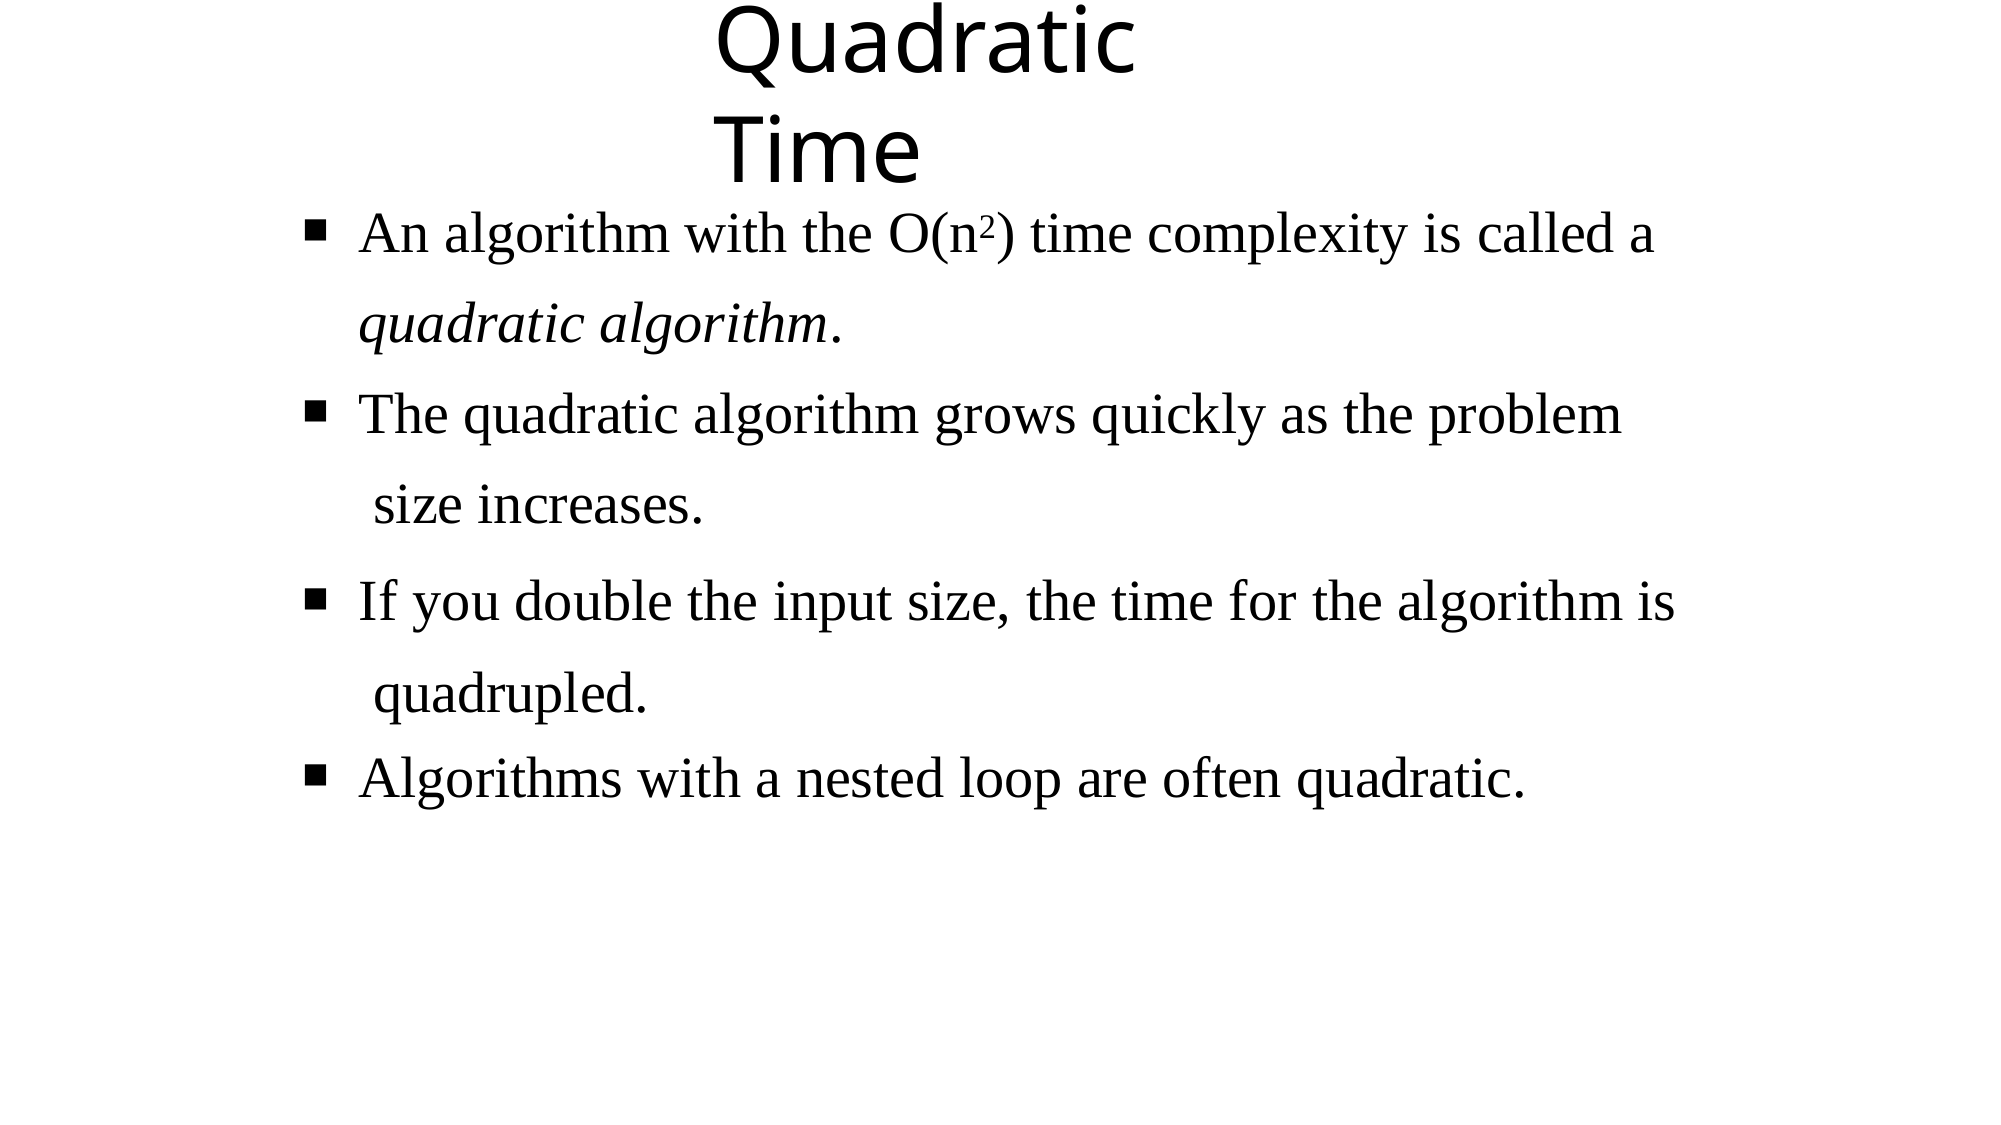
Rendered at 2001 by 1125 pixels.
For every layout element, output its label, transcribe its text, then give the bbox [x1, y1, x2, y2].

title Quadratic Time [711, 0, 1289, 171]
text_box An algorithm with the O(n2) time complexity is called a quadratic algorithm. The quadratic algorithm grows quickly as the problem size increases. If you double the input size, the time for the algorithm is quadrupled. Algorithms with a nested loop are often quadratic. [298, 171, 1684, 809]
